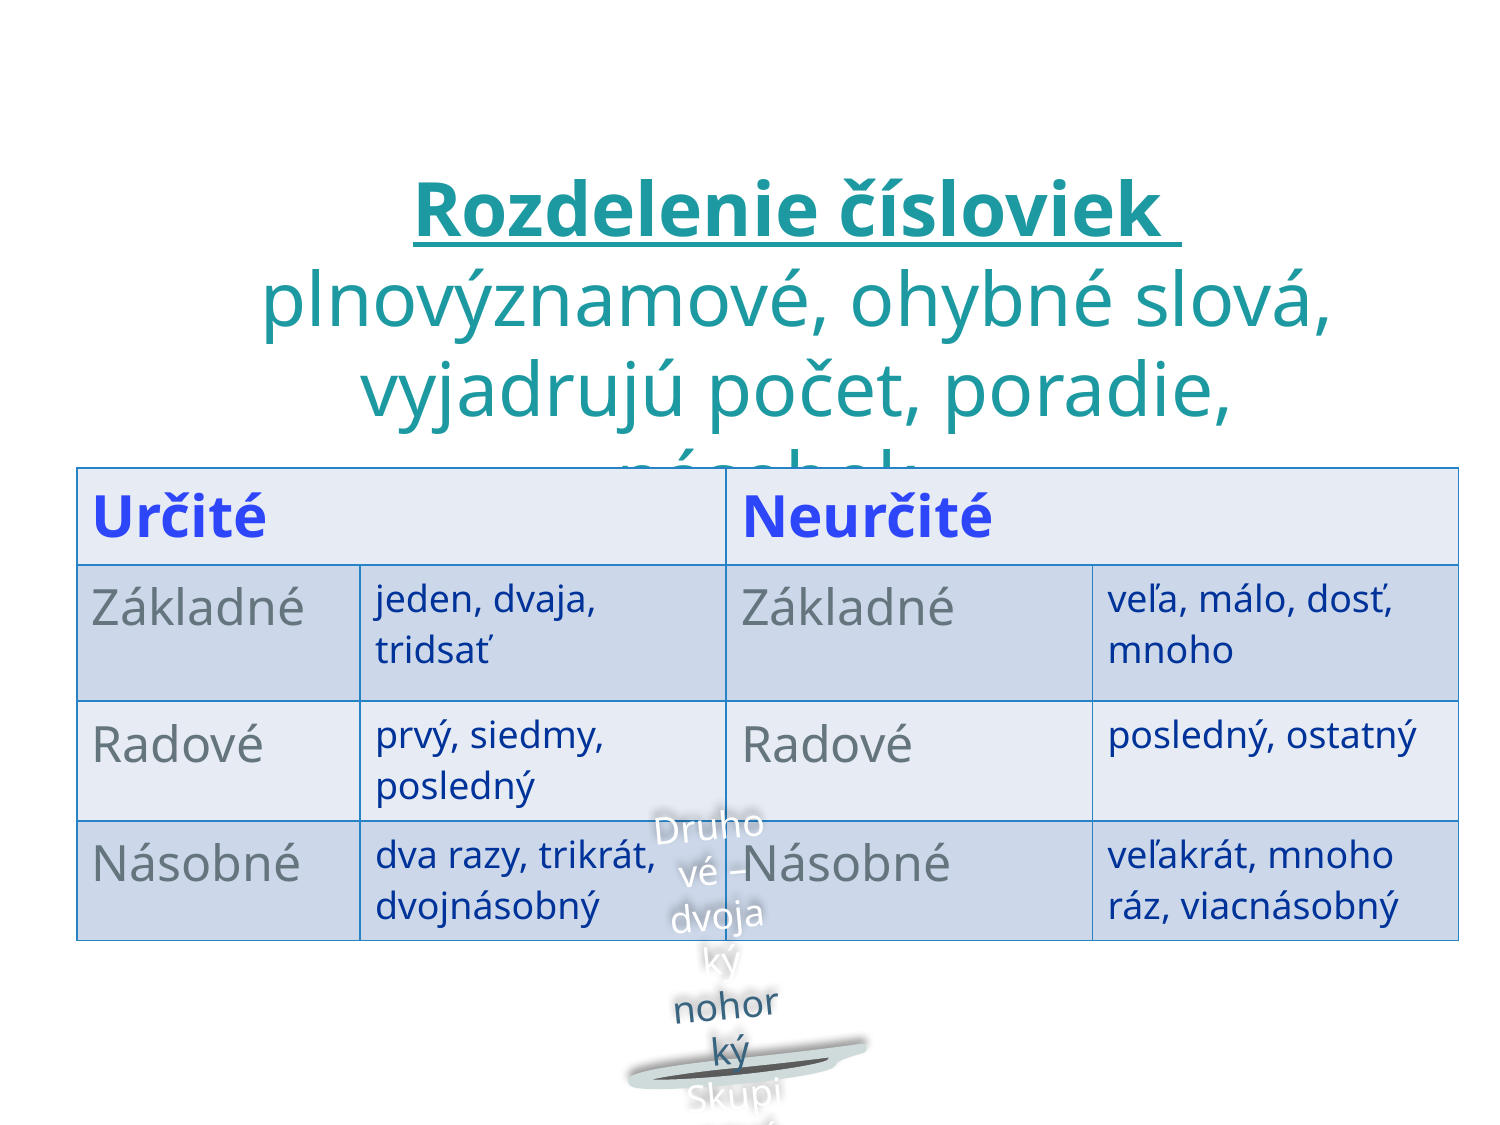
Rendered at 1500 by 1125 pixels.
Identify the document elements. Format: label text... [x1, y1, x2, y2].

table_cell posledný, ostatný [1093, 702, 1458, 820]
table_cell jeden, dvaja, tridsať [361, 566, 725, 700]
table_header Neurčité [727, 469, 1458, 564]
table_cell veľakrát, mnoho ráz, viacnásobný [1093, 822, 1458, 940]
text_box Rozdelenie čísloviek plnovýznamové, ohybné slová, vyjadrujú počet, poradie, násobok... [183, 154, 1412, 467]
text_box Druhové – dvojaký nohorký Skupinové – štvoro viacero [631, 1047, 864, 1086]
table_cell Základné [78, 566, 359, 700]
table_cell Základné [727, 566, 1092, 700]
table_cell Radové [727, 702, 1092, 820]
table_cell Násobné [78, 822, 359, 940]
table_cell veľa, málo, dosť, mnoho [1093, 566, 1458, 700]
table_cell Násobné [727, 822, 1092, 940]
table_cell dva razy, trikrát, dvojnásobný [361, 822, 725, 940]
table_header Určité [78, 469, 725, 564]
table_cell prvý, siedmy, posledný [361, 702, 725, 820]
table_cell Radové [78, 702, 359, 820]
